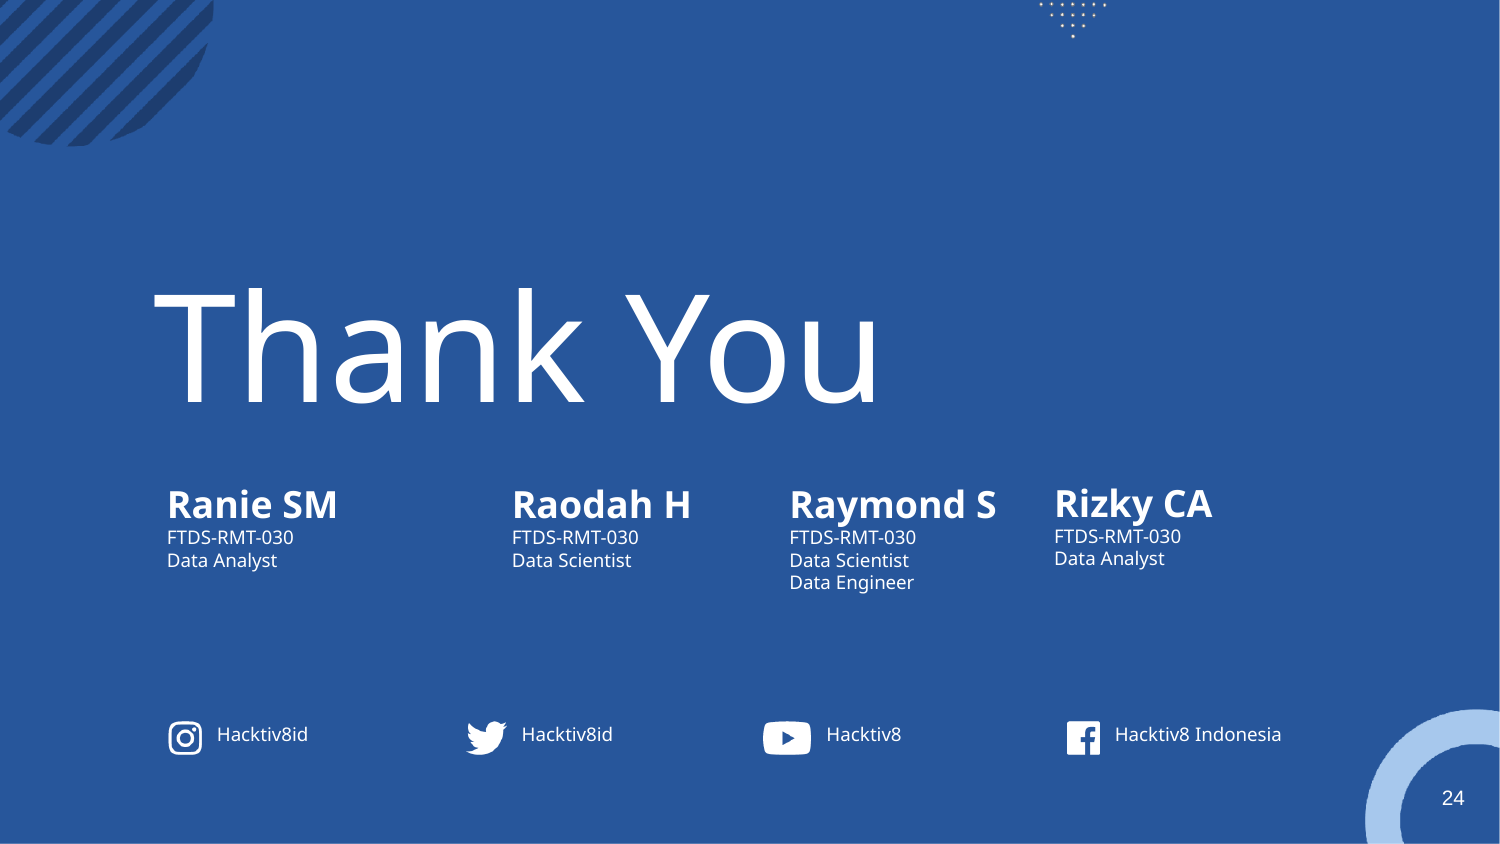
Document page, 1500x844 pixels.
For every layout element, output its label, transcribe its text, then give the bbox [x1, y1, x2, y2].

text_box Hacktiv8 Indonesia [1099, 711, 1334, 757]
text_box Rizky CA FTDS-RMT-030 Data Analyst [1039, 464, 1354, 685]
text_box Hacktiv8 [811, 711, 958, 757]
slide_number ‹#› [1389, 764, 1480, 830]
text_box Hacktiv8id [506, 711, 653, 757]
text_box Ranie SM FTDS-RMT-030 Data Analyst [151, 465, 467, 686]
text_box Hacktiv8id [201, 711, 348, 757]
picture [0, 0, 1500, 844]
text_box Raymond S FTDS-RMT-030 Data Scientist Data Engineer [774, 465, 1089, 686]
text_box Raodah H FTDS-RMT-030 Data Scientist [496, 465, 774, 686]
text_box Thank You [138, 258, 1261, 363]
